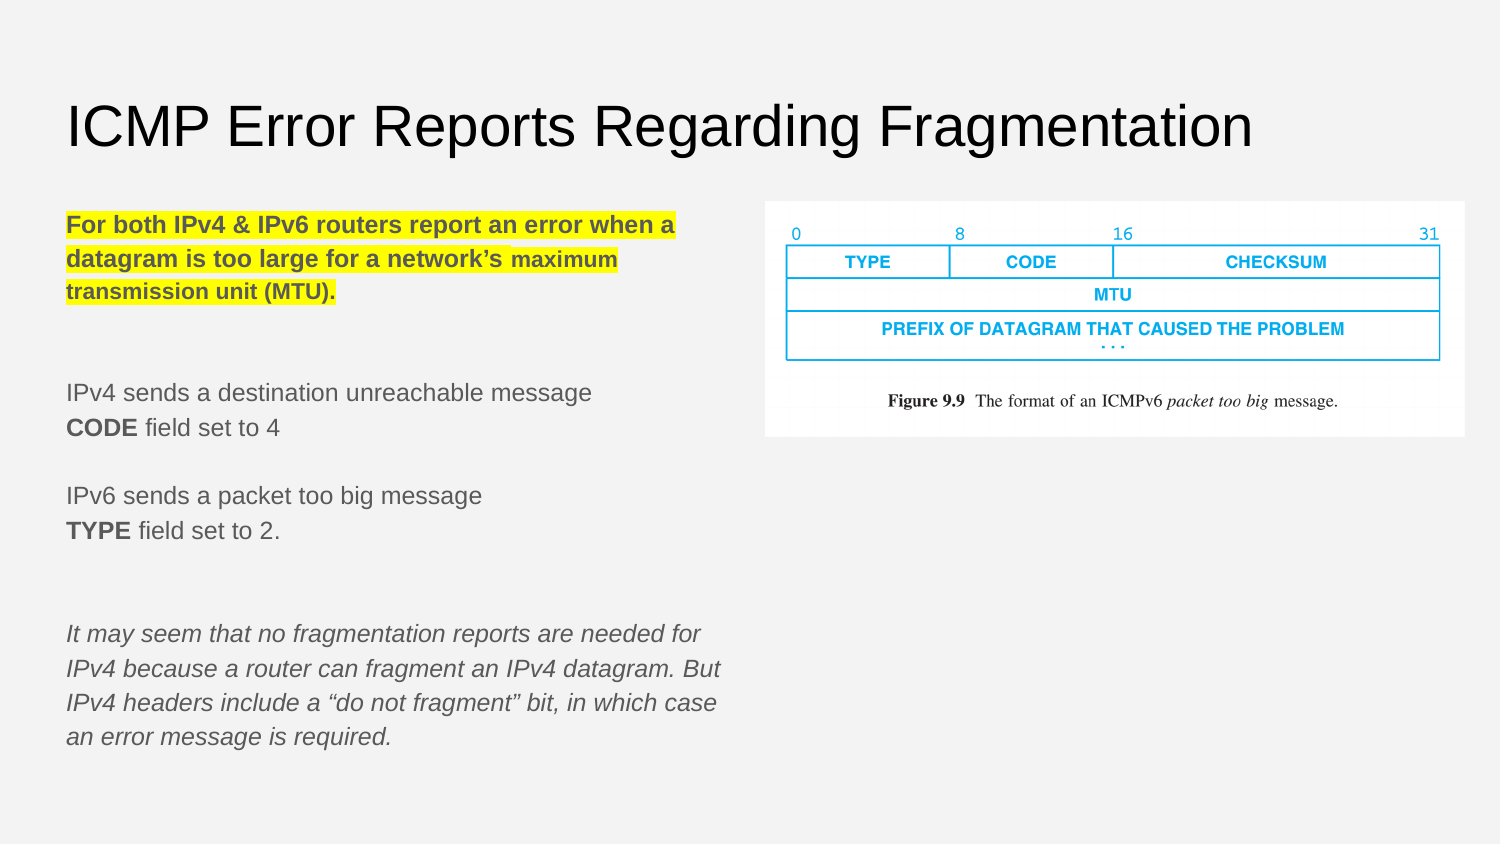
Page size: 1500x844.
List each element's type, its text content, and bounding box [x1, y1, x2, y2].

title ICMP Error Reports Regarding Fragmentation [51, 72, 1449, 167]
picture [765, 201, 1465, 437]
list For both IPv4 & IPv6 routers report an error when a datagram is too large for a network’s maximum transmission unit (MTU). IPv4 sends a destination unreachable message CODE field set to 4 IPv6 sends a packet too big message TYPE field set to 2. It may seem that no fragmentation reports are needed for IPv4 because a router can fragment an IPv4 datagram. But IPv4 headers include a “do not fragment” bit, in which case an error message is required. [51, 189, 750, 750]
